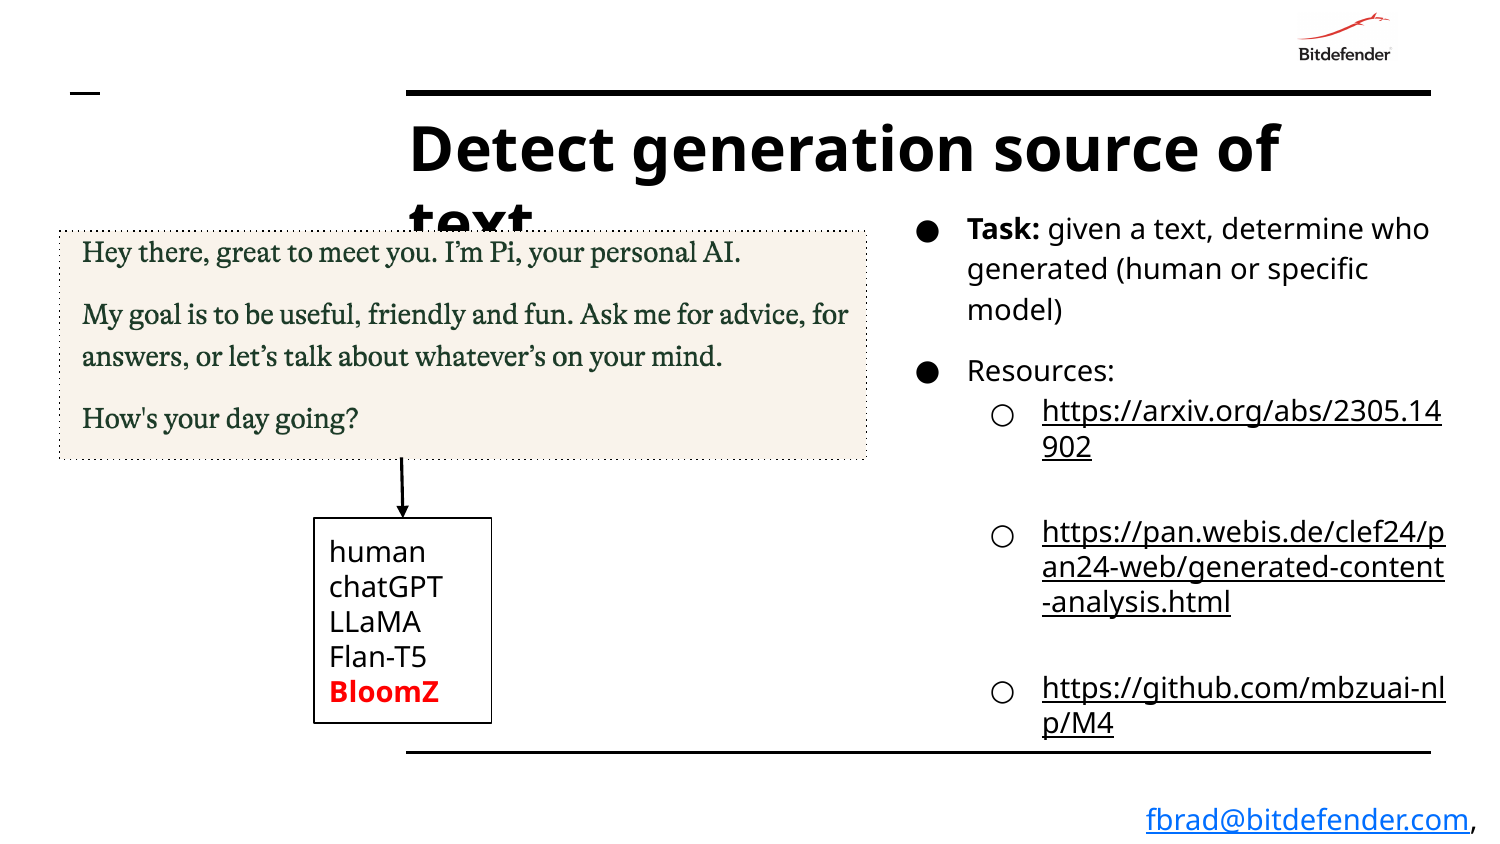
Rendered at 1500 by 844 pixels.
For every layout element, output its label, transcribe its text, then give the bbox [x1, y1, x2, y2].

picture [59, 231, 866, 459]
list Task: given a text, determine who generated (human or specific model) Resources: https://arxiv.org/abs/2305.14902 https://pan.webis.de/clef24/pan24-web/generated-content-analysis.html https://github.com/mbzuai-nlp/M4 [876, 190, 1465, 742]
text_box fbrad@bitdefender.com, mdragoi@bitdefender.com [775, 785, 1500, 844]
picture [1297, 12, 1398, 61]
text_box human chatGPT LLaMA Flan-T5 BloomZ [314, 518, 492, 723]
title Detect generation source of text [393, 94, 1431, 199]
